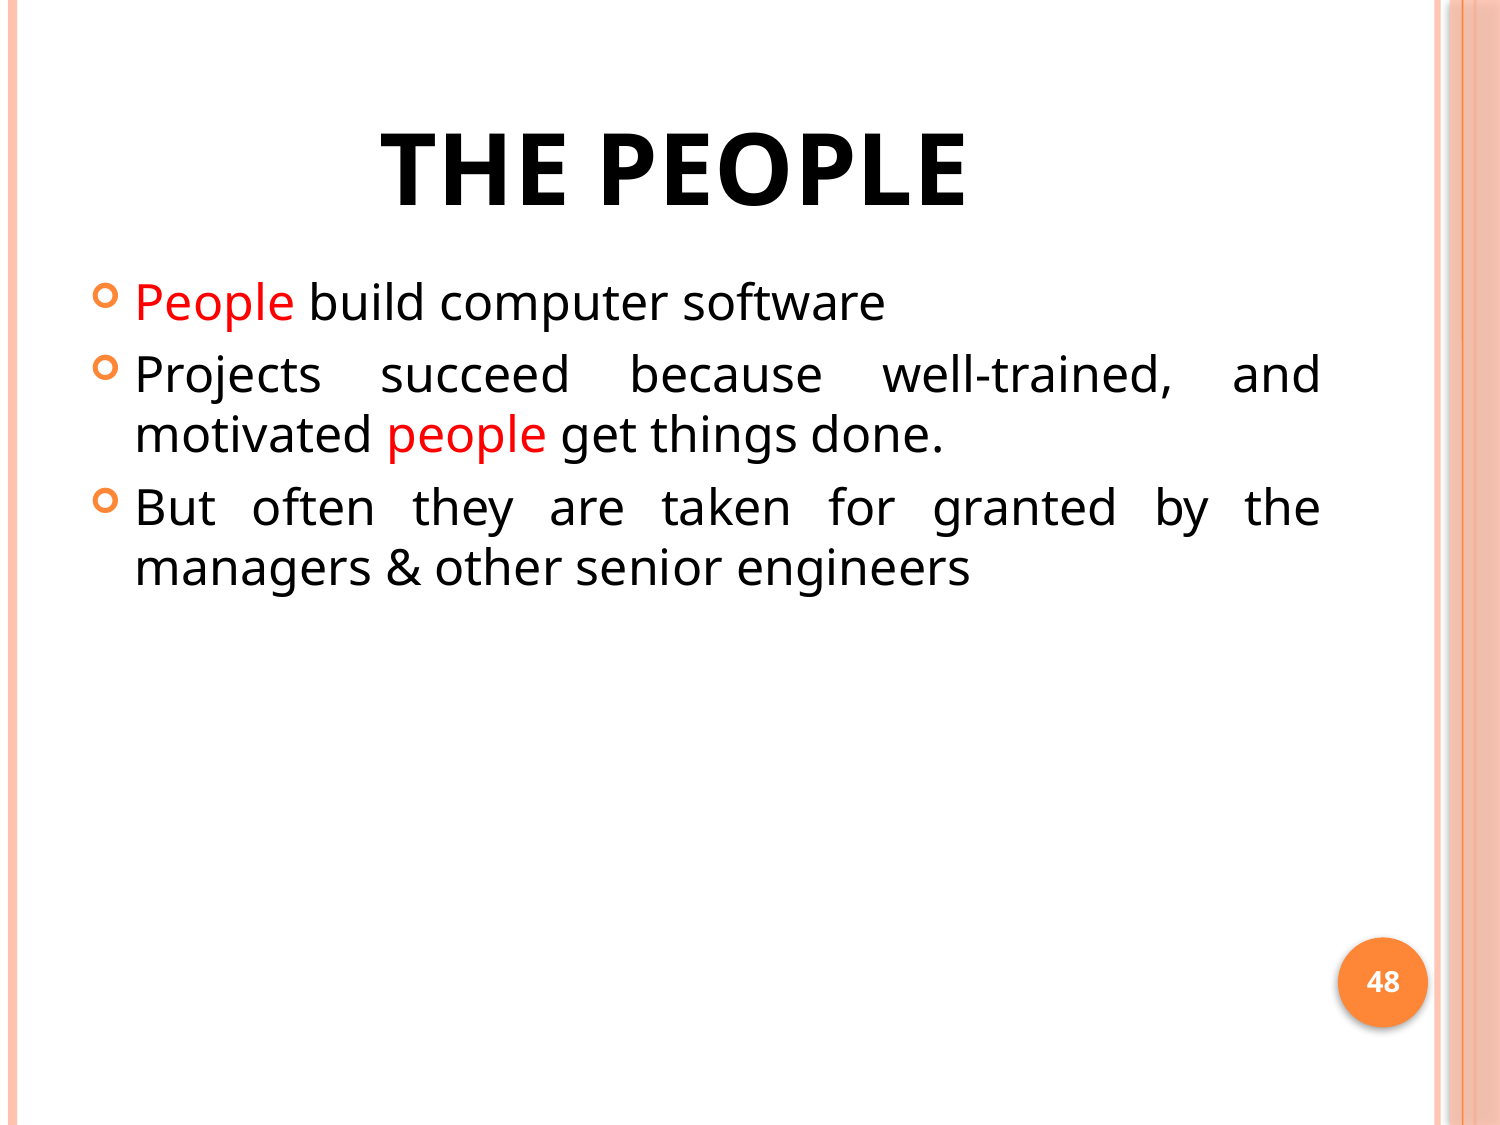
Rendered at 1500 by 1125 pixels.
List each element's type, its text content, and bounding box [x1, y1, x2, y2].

list People build computer software Projects succeed because well-trained, and motivated people get things done. But often they are taken for granted by the managers & other senior engineers [75, 262, 1338, 1062]
title THE PEOPLE [75, 45, 1300, 233]
slide_number 48 [1333, 940, 1434, 1027]
